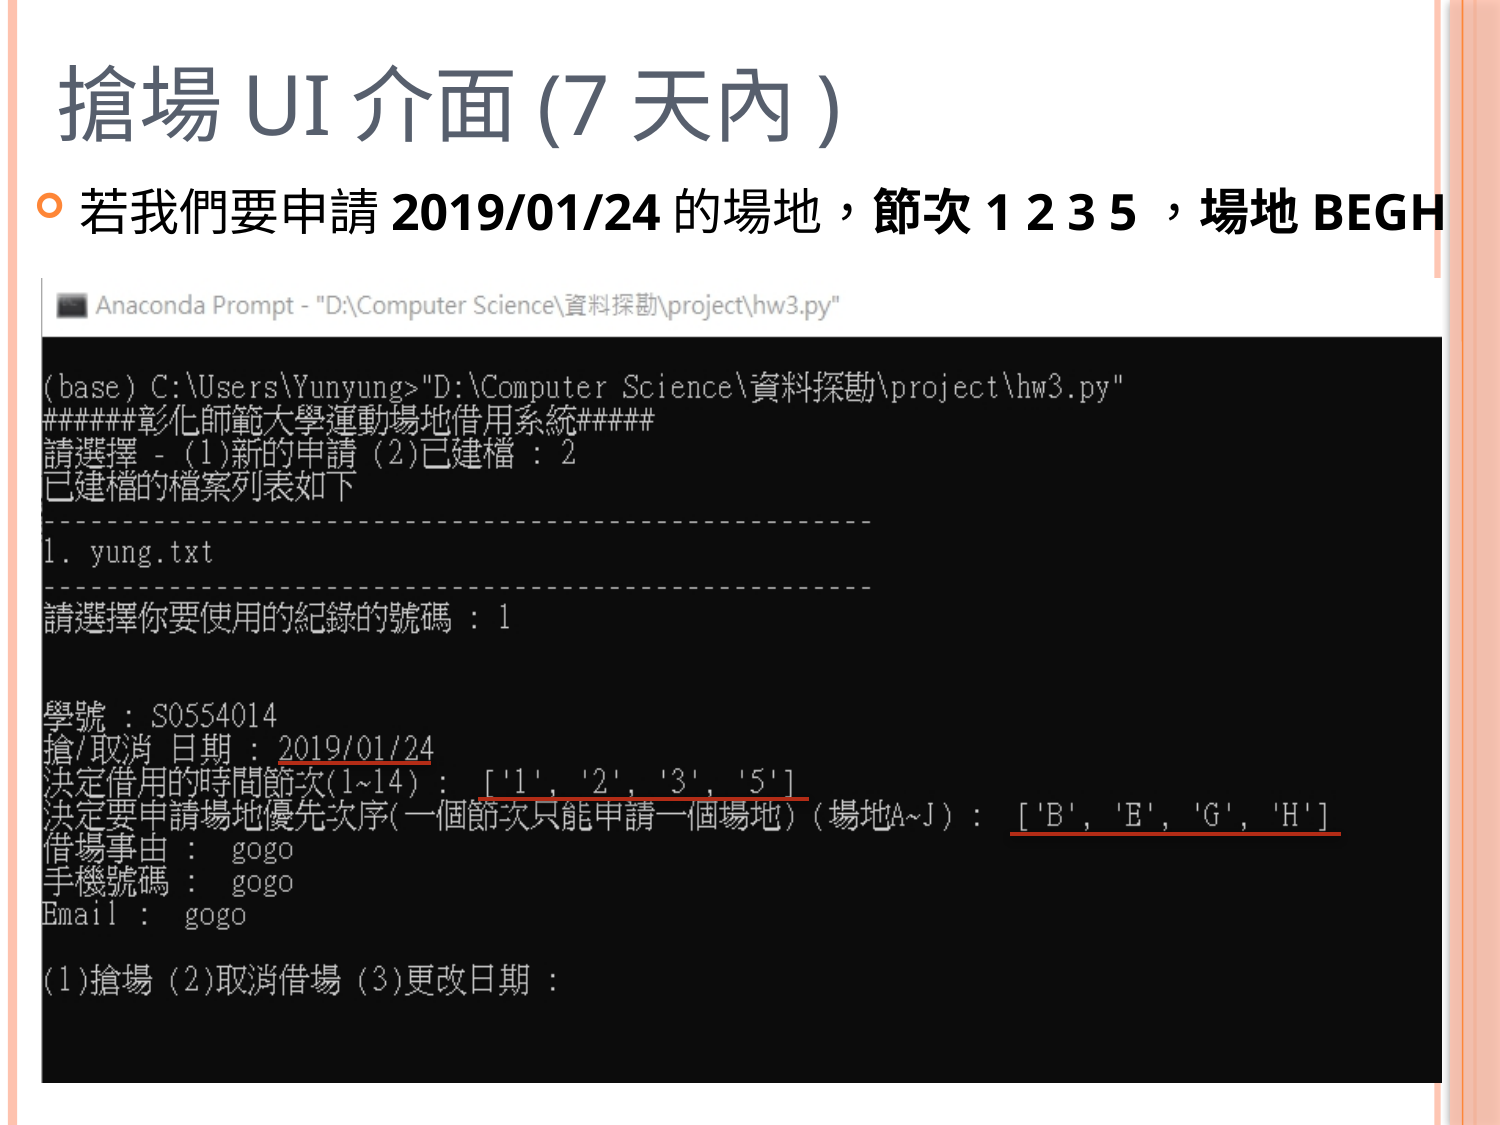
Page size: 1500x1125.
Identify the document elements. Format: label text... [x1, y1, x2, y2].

text_box 若我們要申請2019/01/24的場地，節次1 2 3 5，場地BEGH [19, 172, 1464, 973]
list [40, 278, 1443, 1083]
title 搶場UI介面(7天內) [41, 0, 1267, 160]
